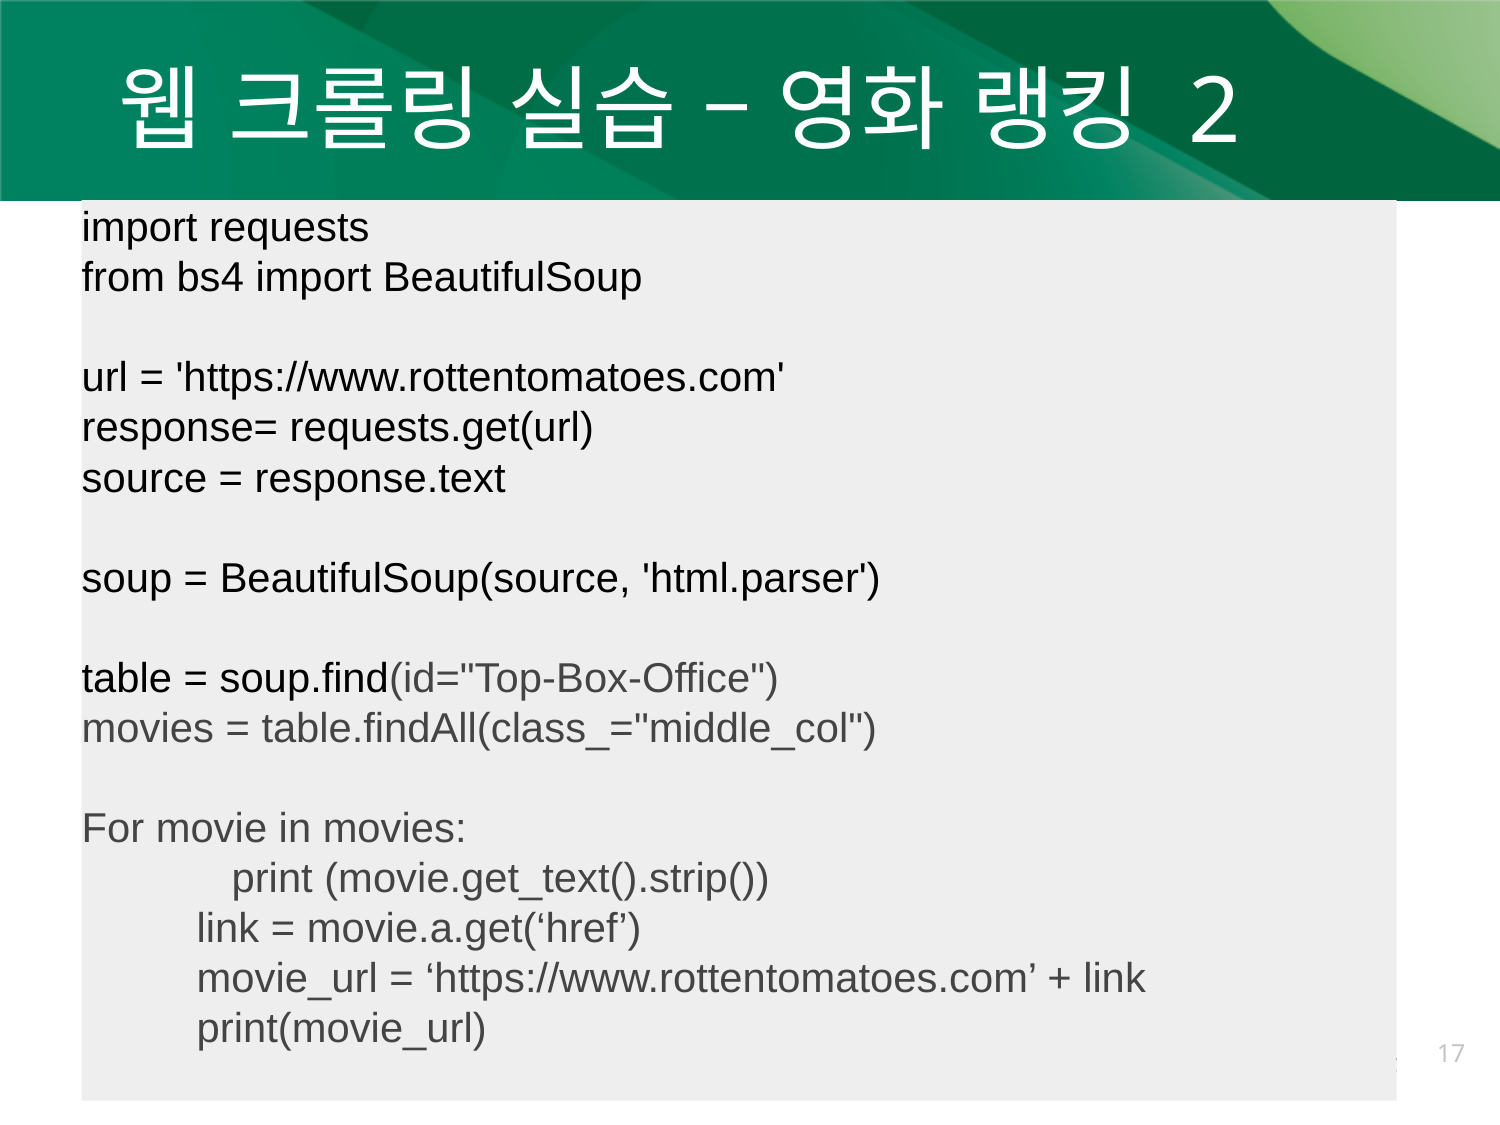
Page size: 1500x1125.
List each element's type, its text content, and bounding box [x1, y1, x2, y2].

text_box import requests from bs4 import BeautifulSoup url = 'https://www.rottentomatoes.com' response= requests.get(url) source = response.text soup = BeautifulSoup(source, 'html.parser') table = soup.find(id="Top-Box-Office") movies = table.findAll(class_="middle_col") For movie in movies: print (movie.get_text().strip()) link = movie.a.get(‘href’) movie_url = ‘https://www.rottentomatoes.com’ + link print(movie_url) [81, 200, 1397, 1101]
slide_number 17 [1397, 1024, 1481, 1085]
title 웹 크롤링 실습 – 영화 랭킹 2 [103, 4, 1481, 222]
picture [0, 0, 1500, 201]
